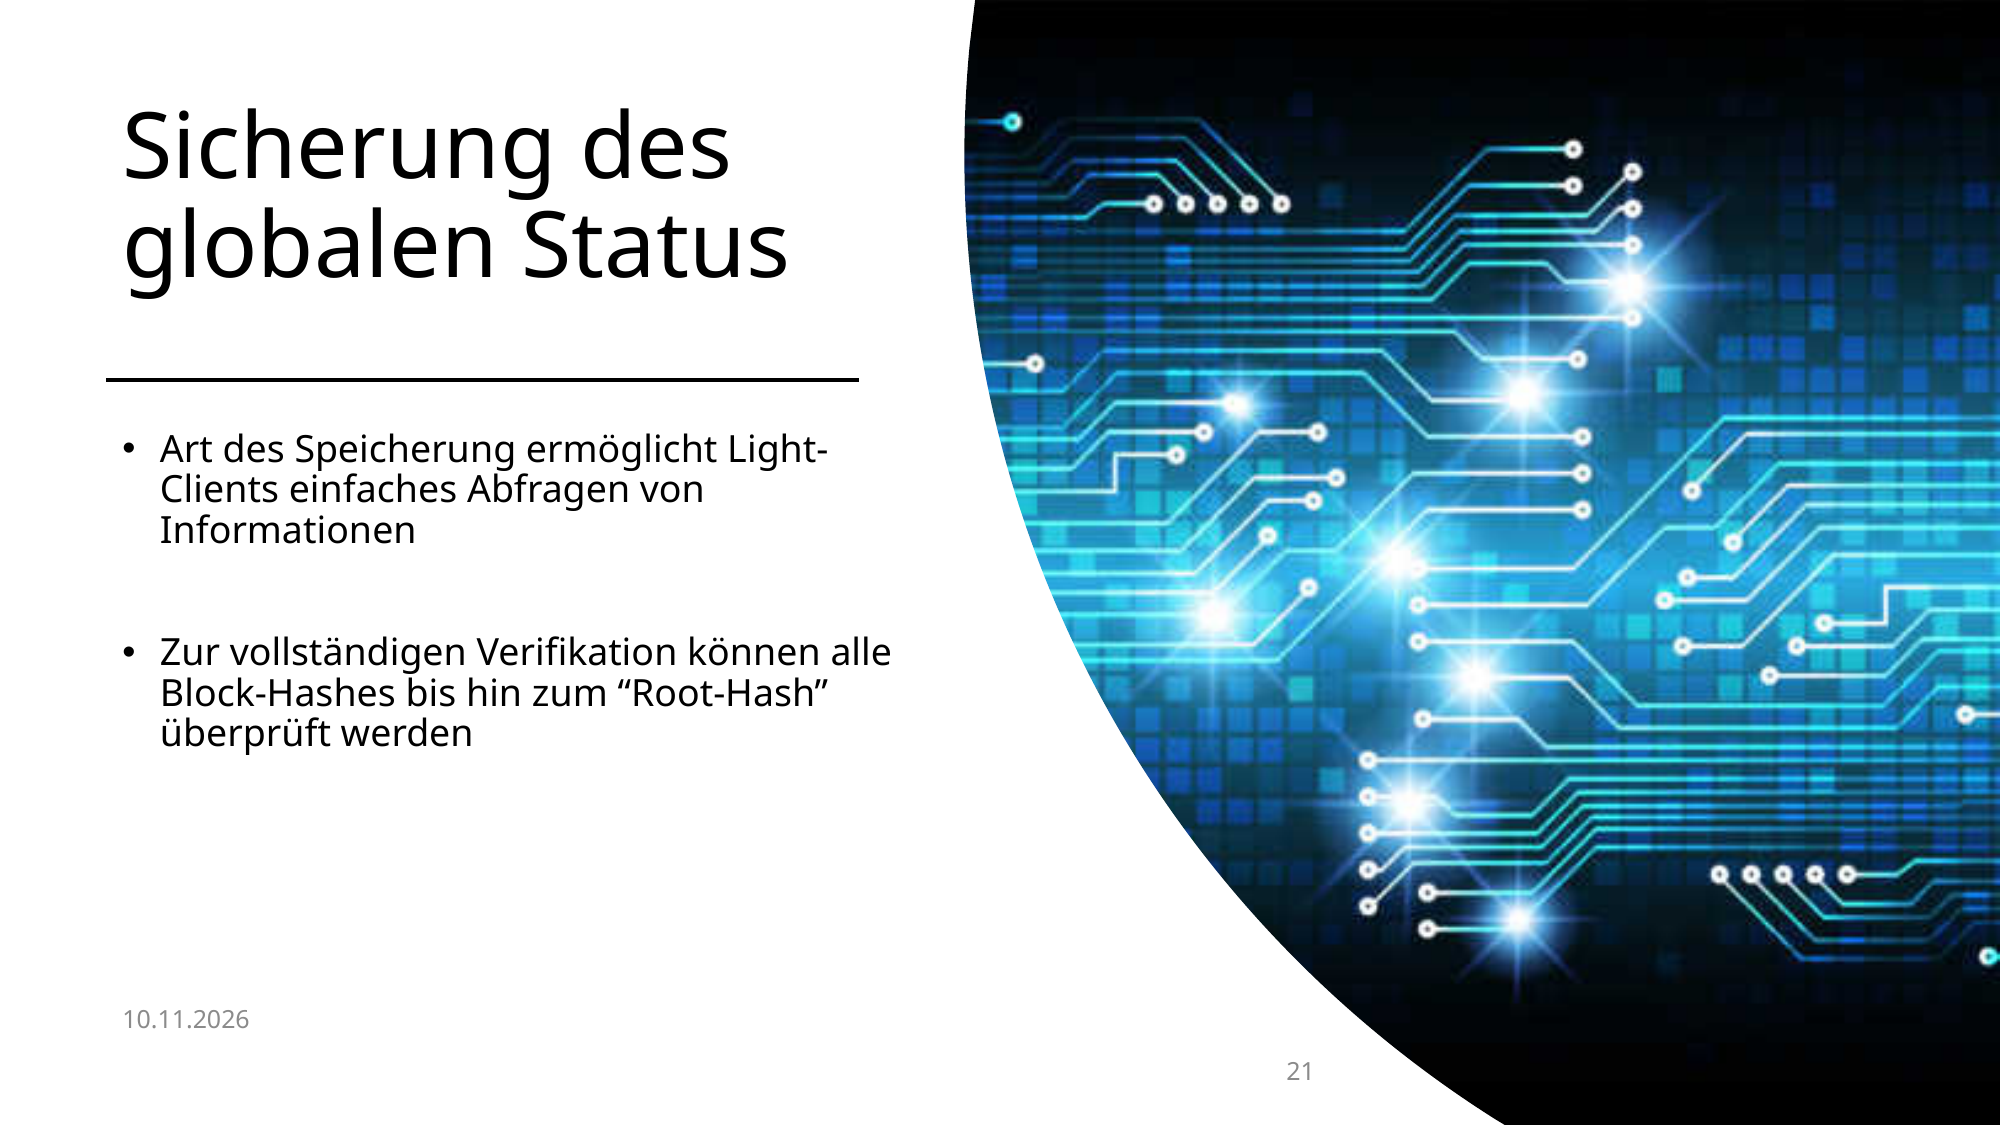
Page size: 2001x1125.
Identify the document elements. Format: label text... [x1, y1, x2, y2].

list Art des Speicherung ermöglicht Light-Clients einfaches Abfragen von Informationen Zur vollständigen Verifikation können alle Block-Hashes bis hin zum “Root-Hash” überprüft werden [107, 422, 948, 991]
picture [964, 0, 2000, 1125]
title Sicherung des globalen Status [107, 59, 948, 338]
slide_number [107, 991, 558, 1051]
